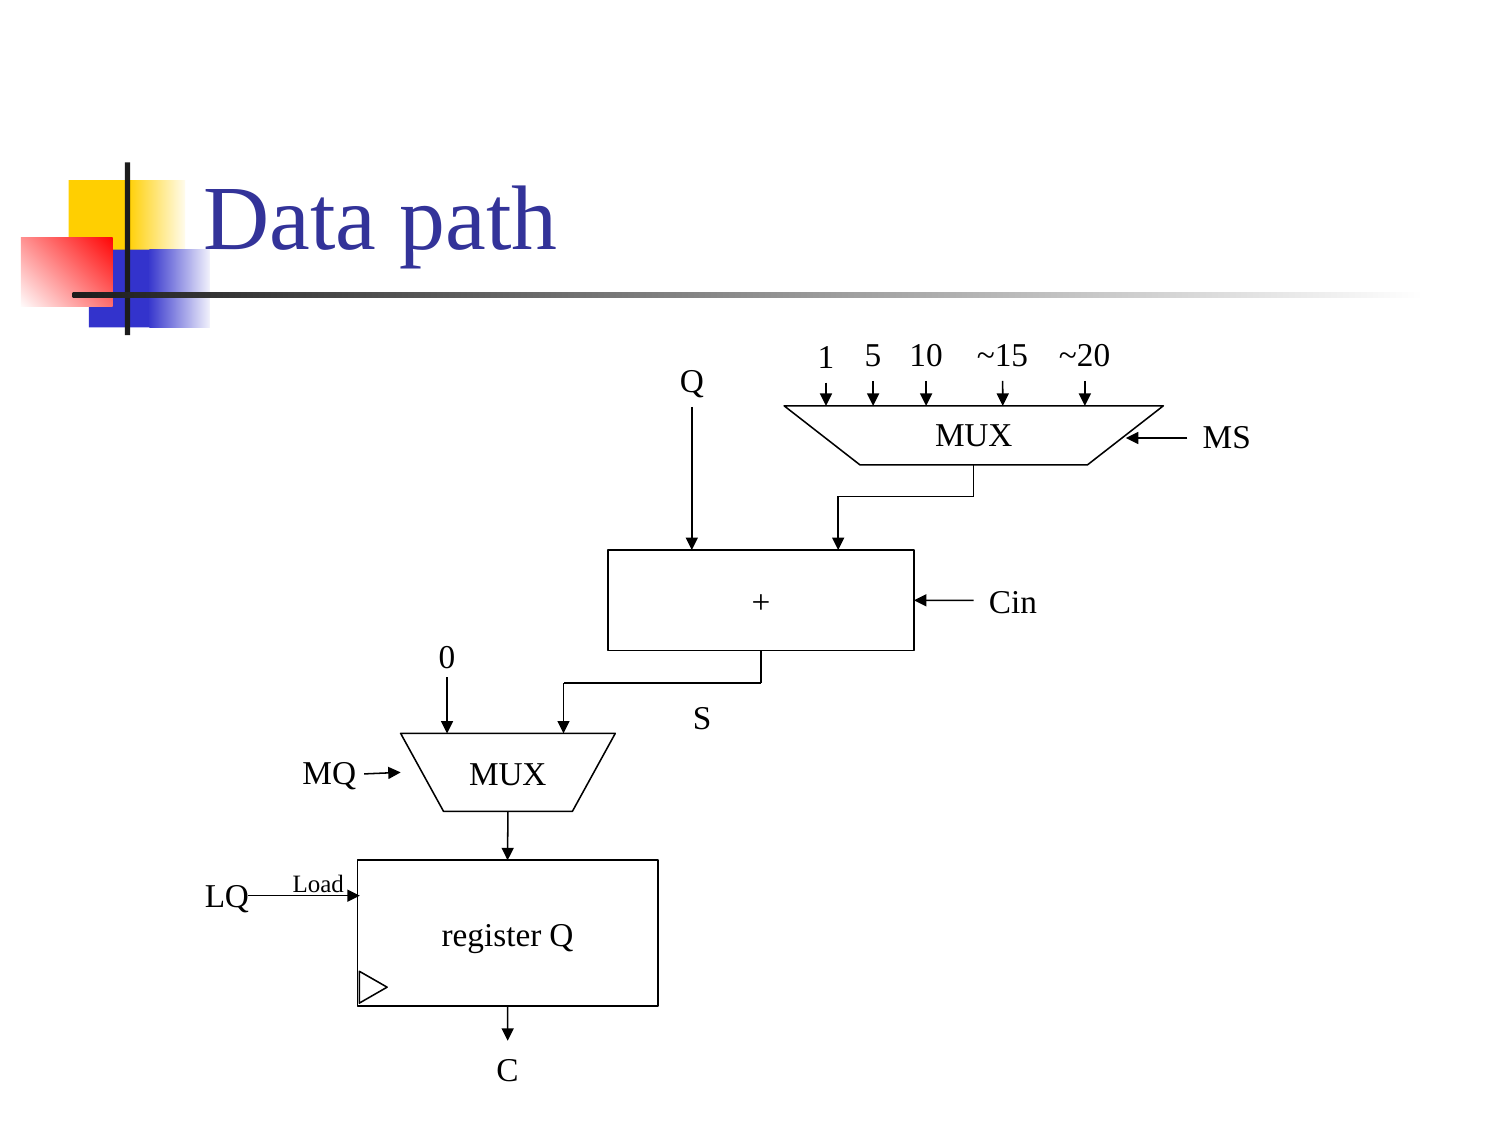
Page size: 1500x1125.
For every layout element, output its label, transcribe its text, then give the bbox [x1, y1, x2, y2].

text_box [189, 326, 1267, 1097]
title Data path [188, 34, 1468, 276]
